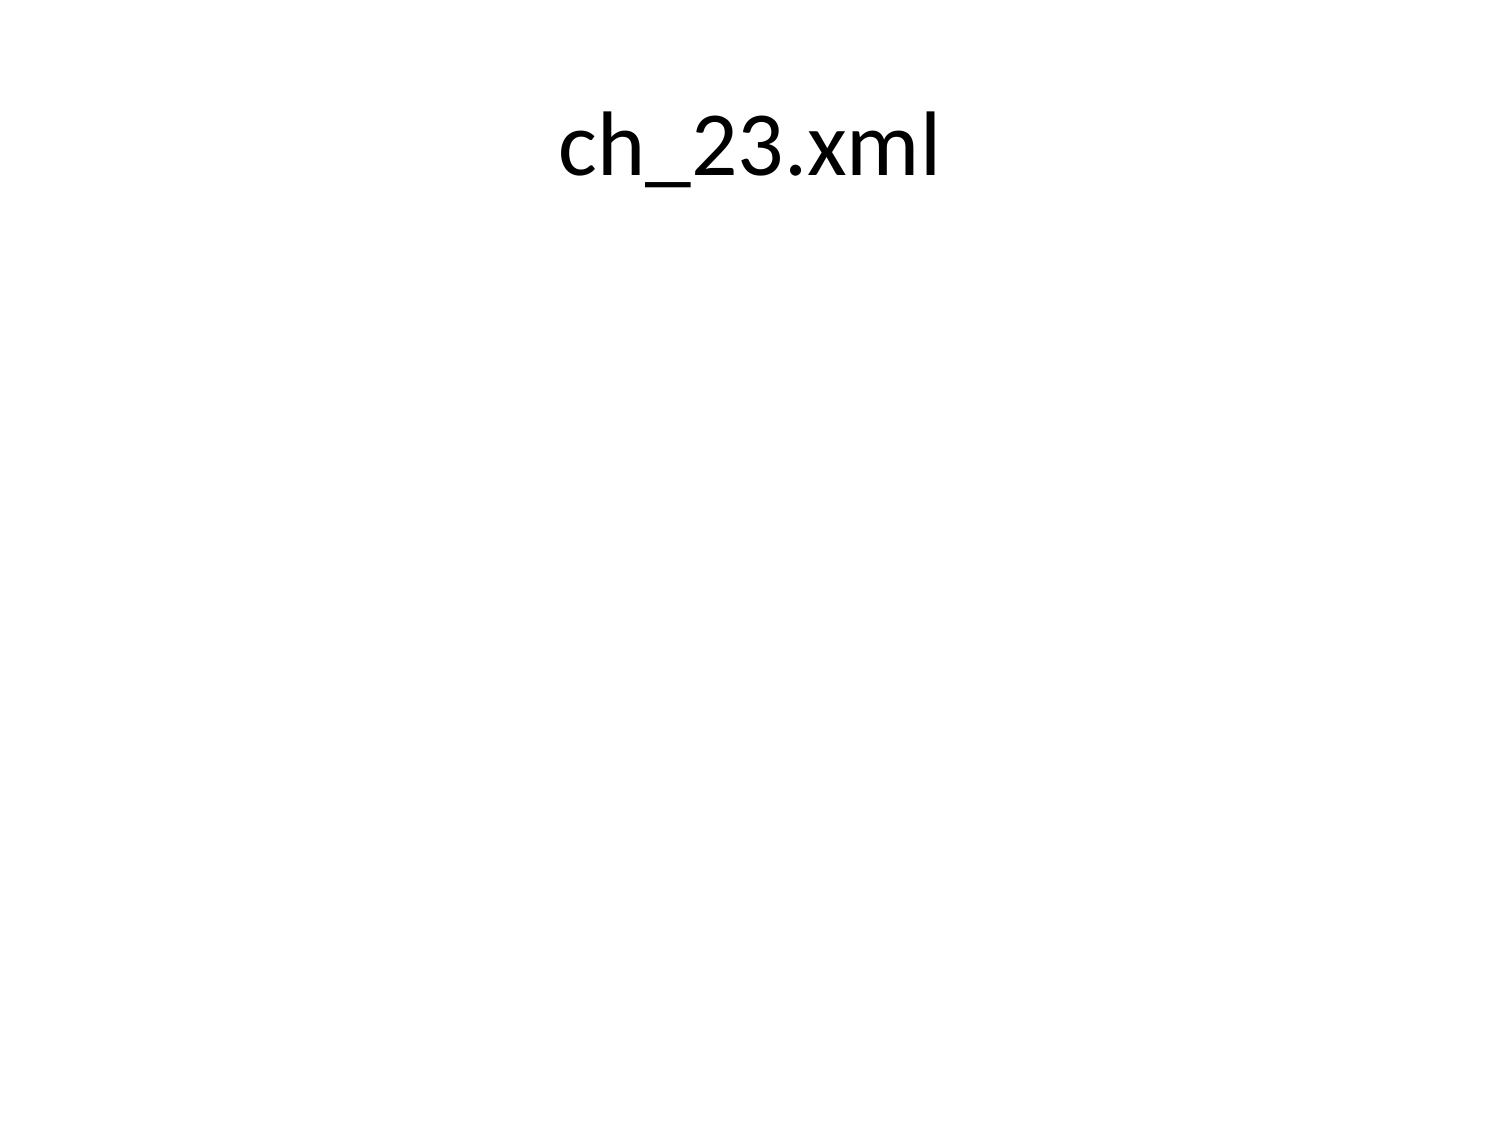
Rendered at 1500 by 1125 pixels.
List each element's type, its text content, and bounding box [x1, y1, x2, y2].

title ch_23.xml [75, 45, 1425, 233]
